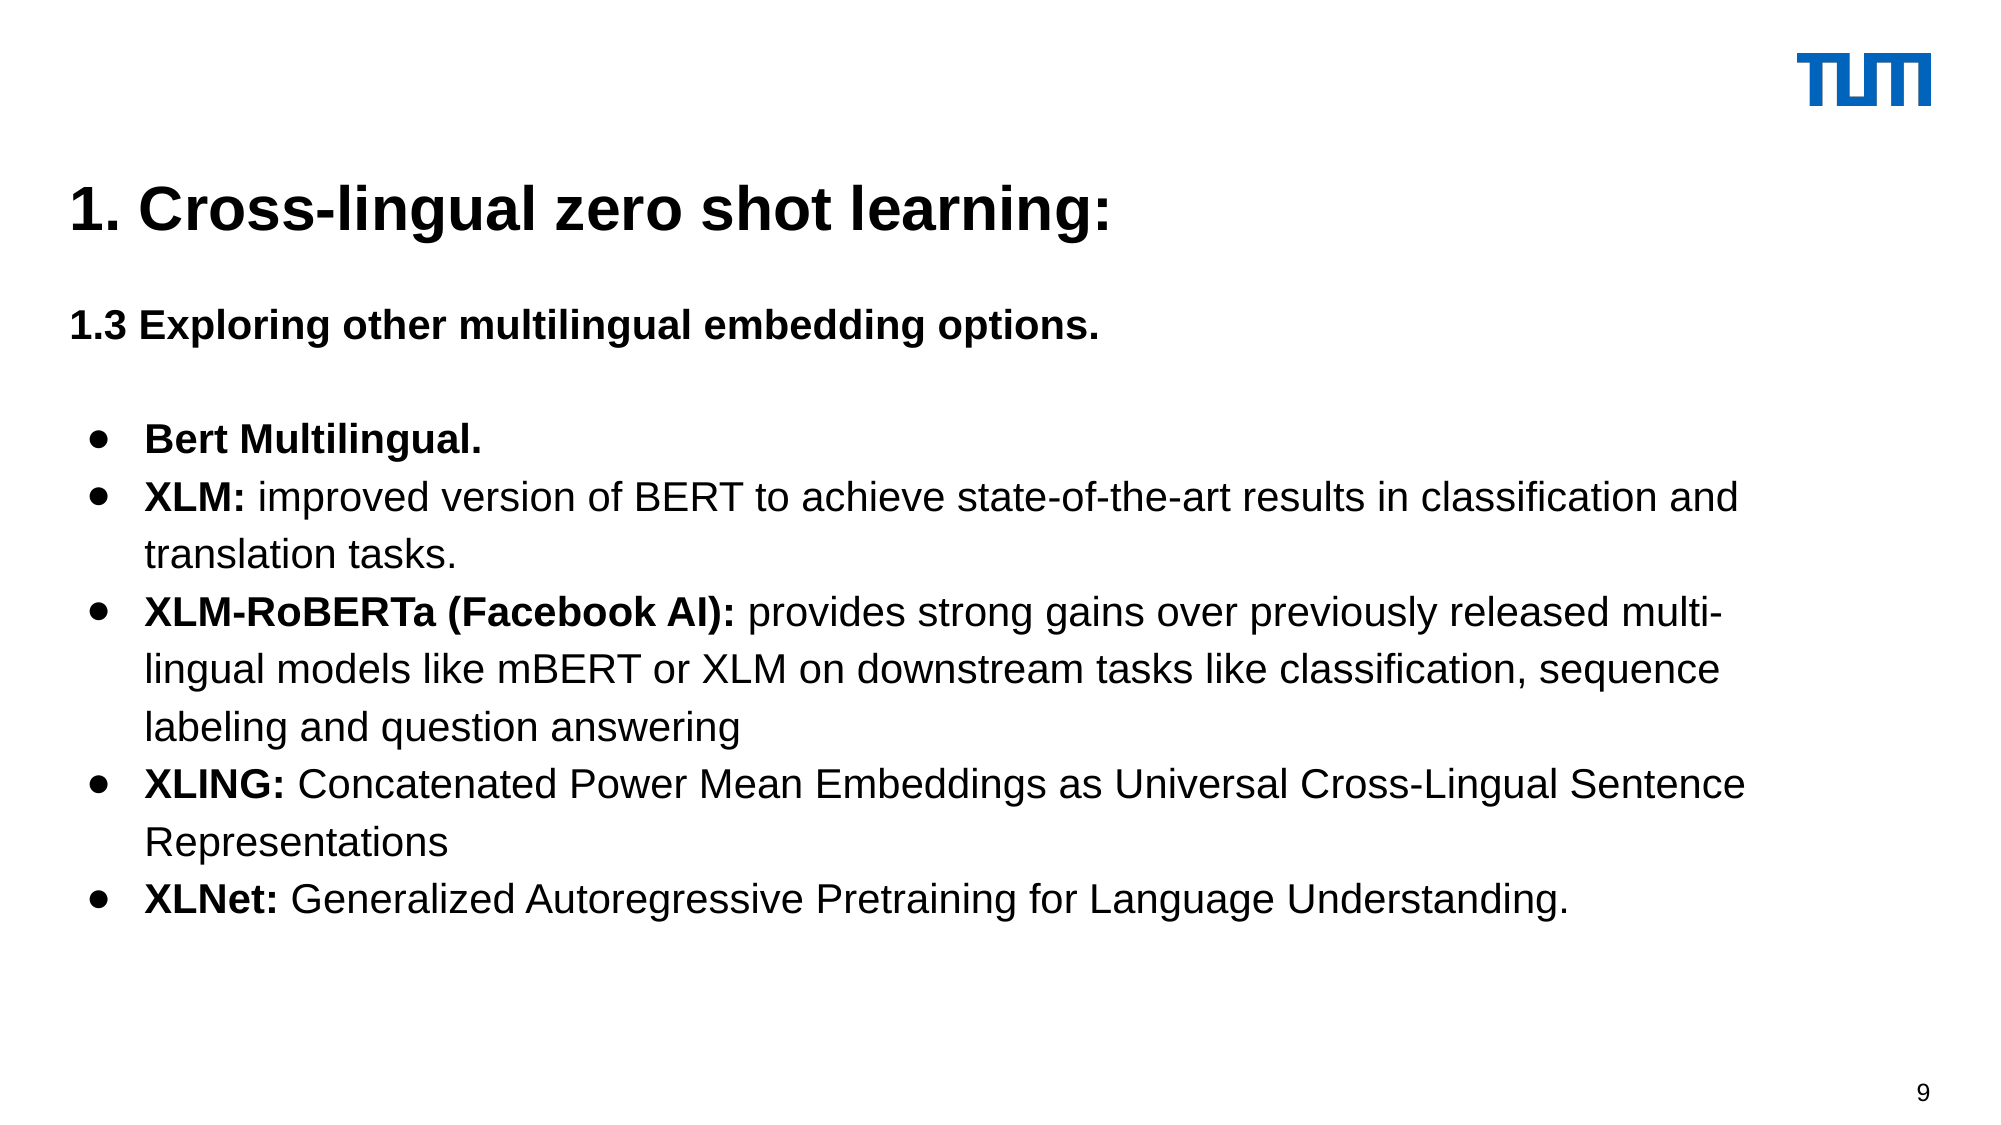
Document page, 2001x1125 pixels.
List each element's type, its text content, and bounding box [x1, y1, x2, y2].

text_box 1. Cross-lingual zero shot learning: [69, 163, 1931, 231]
text_box ‹#› [1481, 1061, 1931, 1122]
text_box 1.3 Exploring other multilingual embedding options. Bert Multilingual. XLM: improved version of BERT to achieve state-of-the-art results in classification and translation tasks. XLM-RoBERTa (Facebook AI): provides strong gains over previously released multi-lingual models like mBERT or XLM on downstream tasks like classification, sequence labeling and question answering XLING: Concatenated Power Mean Embeddings as Universal Cross-Lingual Sentence Representations XLNet: Generalized Autoregressive Pretraining for Language Understanding. [69, 290, 1844, 1062]
picture [1797, 53, 1931, 106]
